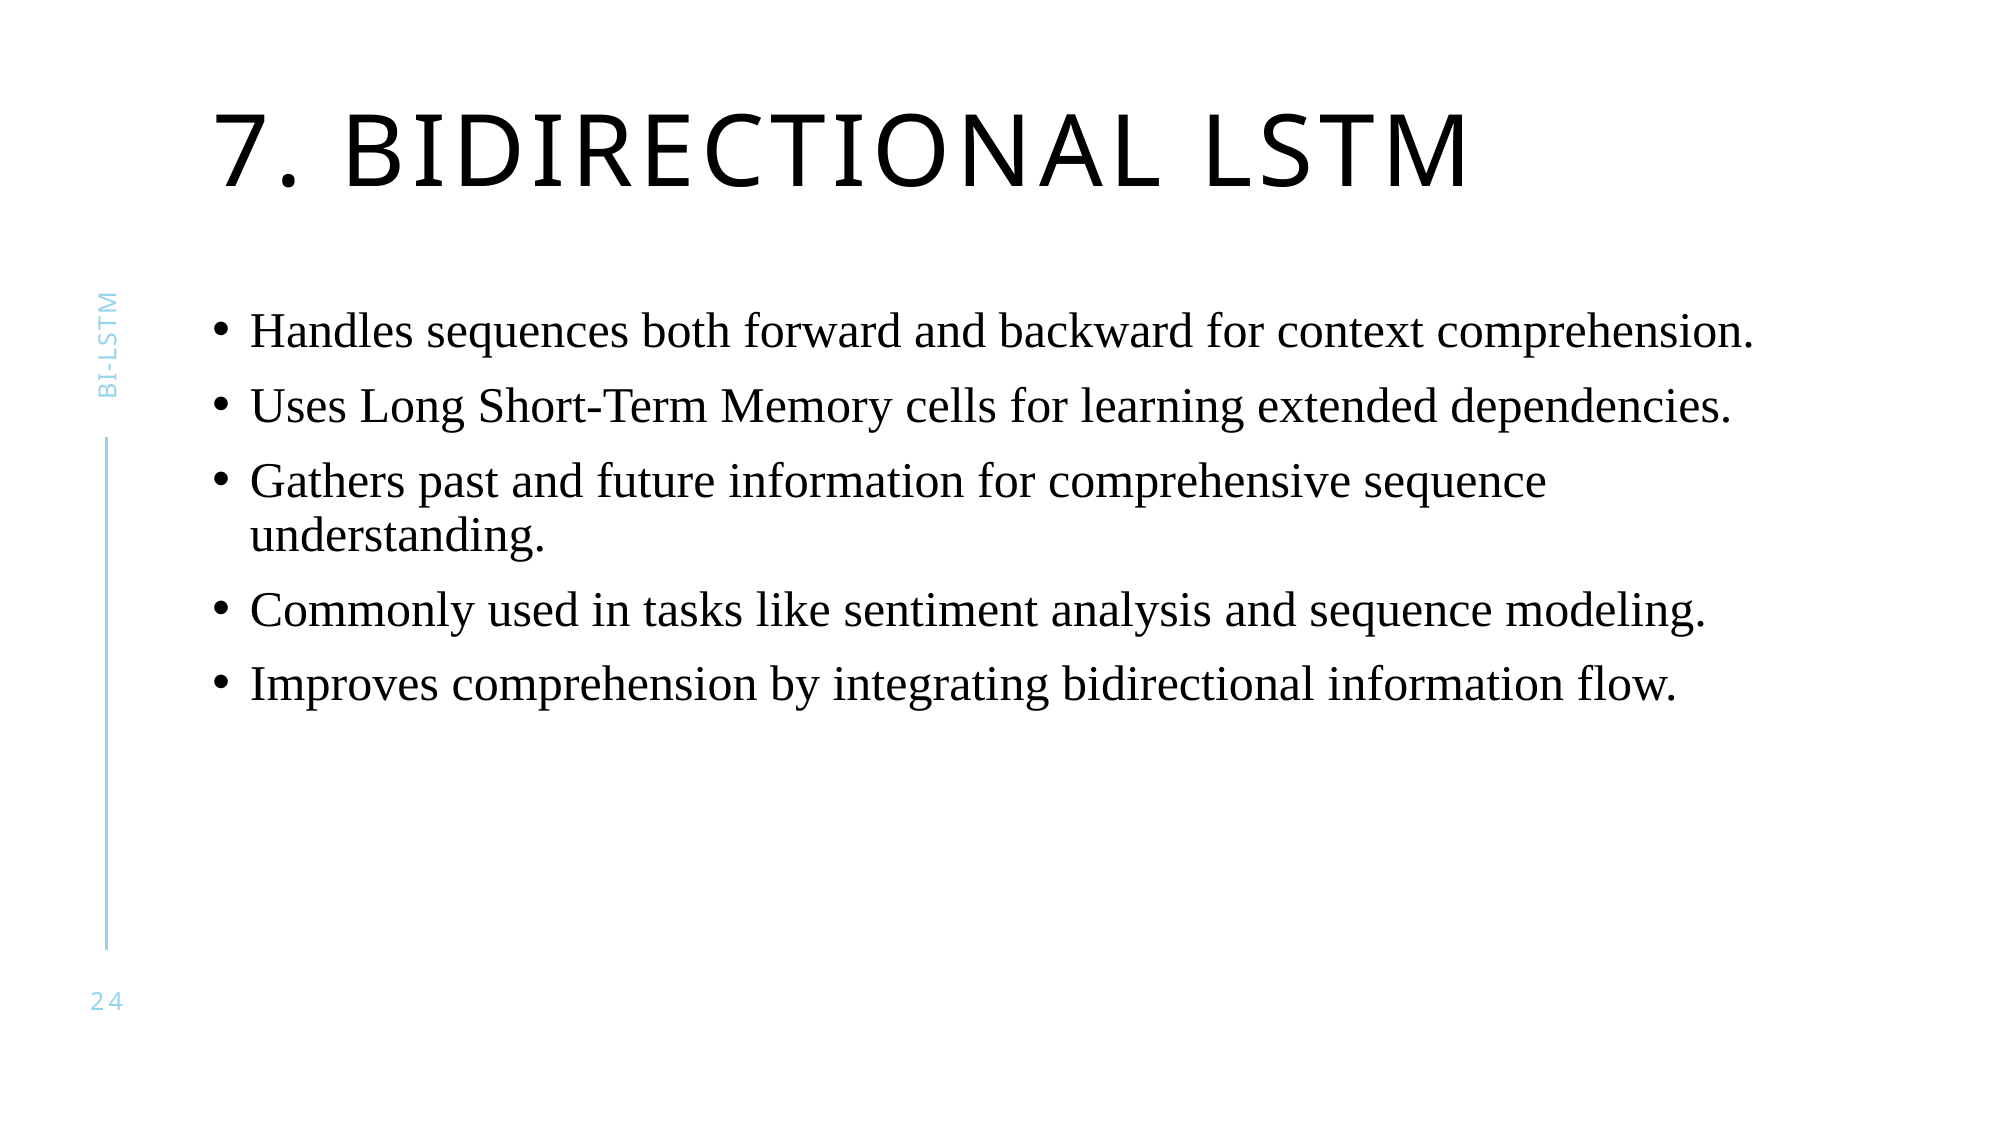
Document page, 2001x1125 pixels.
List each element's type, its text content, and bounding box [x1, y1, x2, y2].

list Handles sequences both forward and backward for context comprehension. Uses Long Short-Term Memory cells for learning extended dependencies. Gathers past and future information for comprehensive sequence understanding. Commonly used in tasks like sentiment analysis and sequence modeling. Improves comprehension by integrating bidirectional information flow. [212, 304, 1824, 1019]
slide_number 24 [68, 987, 144, 1018]
title 7. bidirectional LSTM [212, 99, 1863, 250]
footer Bi-lstm [90, 107, 122, 400]
